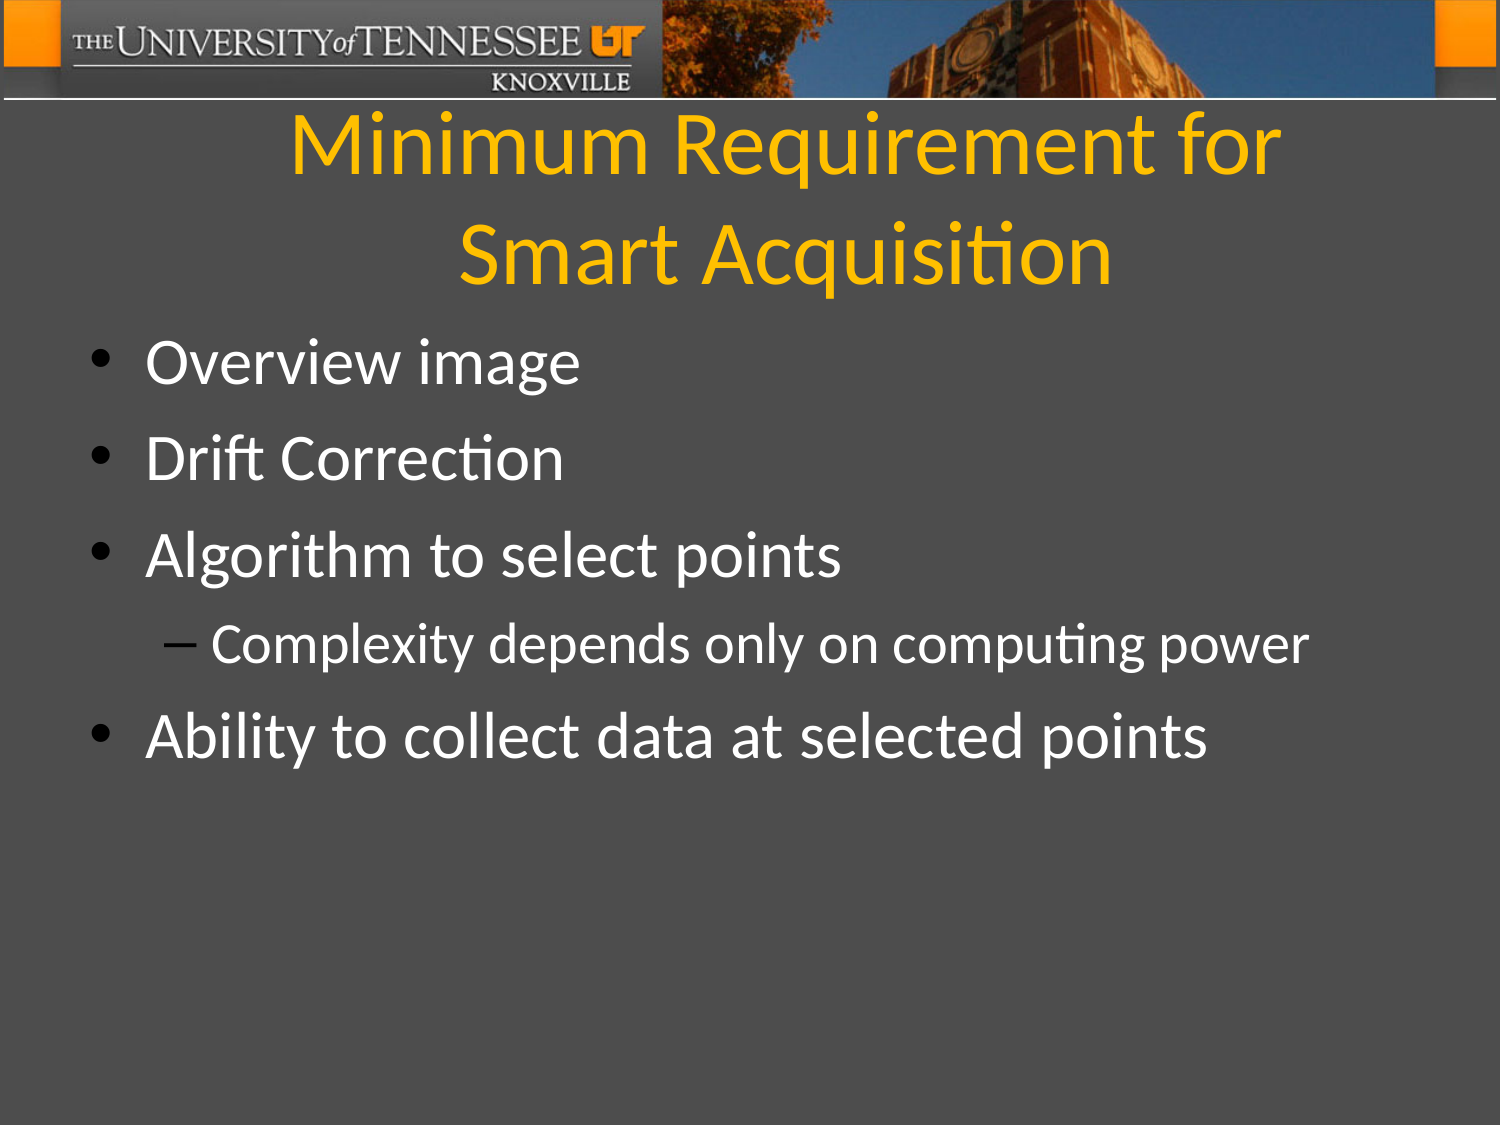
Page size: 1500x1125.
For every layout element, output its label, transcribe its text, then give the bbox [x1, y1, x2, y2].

picture [3, 0, 1497, 100]
list Overview image Drift Correction Algorithm to select points Complexity depends only on computing power Ability to collect data at selected points [74, 309, 1425, 1005]
title Minimum Requirement for Smart Acquisition [199, 74, 1375, 309]
